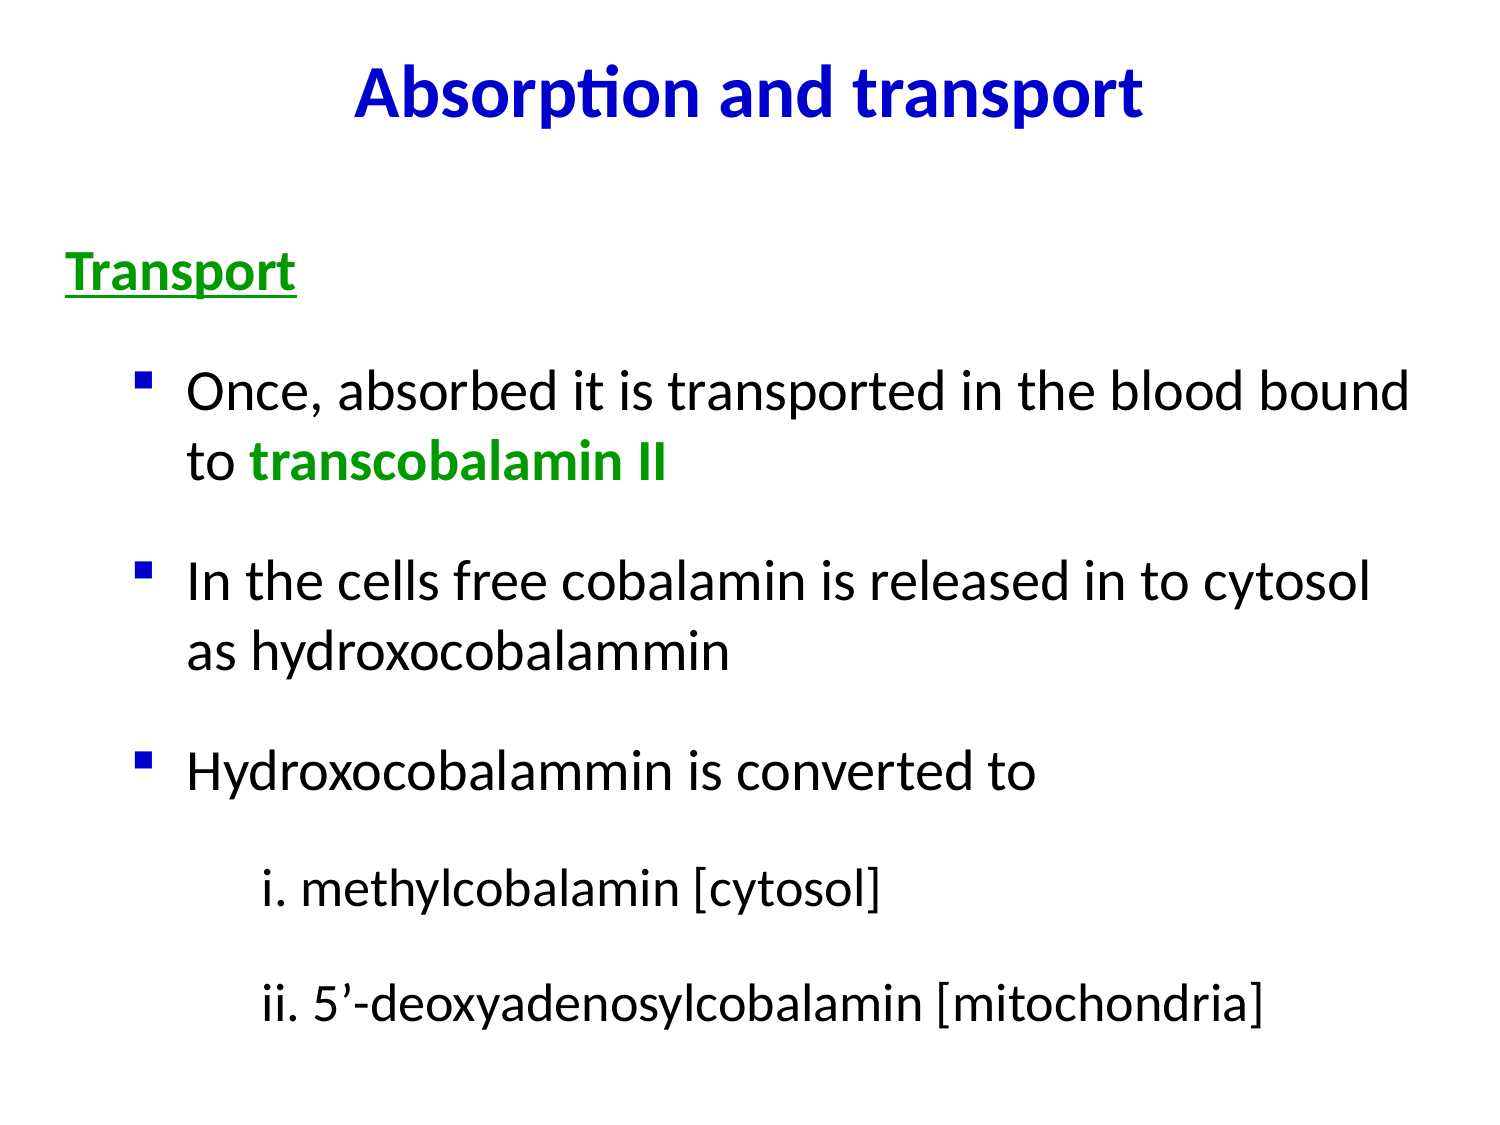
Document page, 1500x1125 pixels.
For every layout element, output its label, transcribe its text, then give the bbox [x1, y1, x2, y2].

list Transport Once, absorbed it is transported in the blood bound to transcobalamin II In the cells free cobalamin is released in to cytosol as hydroxocobalammin Hydroxocobalammin is converted to i. methylcobalamin [cytosol] ii. 5’-deoxyadenosylcobalamin [mitochondria] [50, 224, 1438, 1075]
title Absorption and transport [75, 0, 1425, 175]
